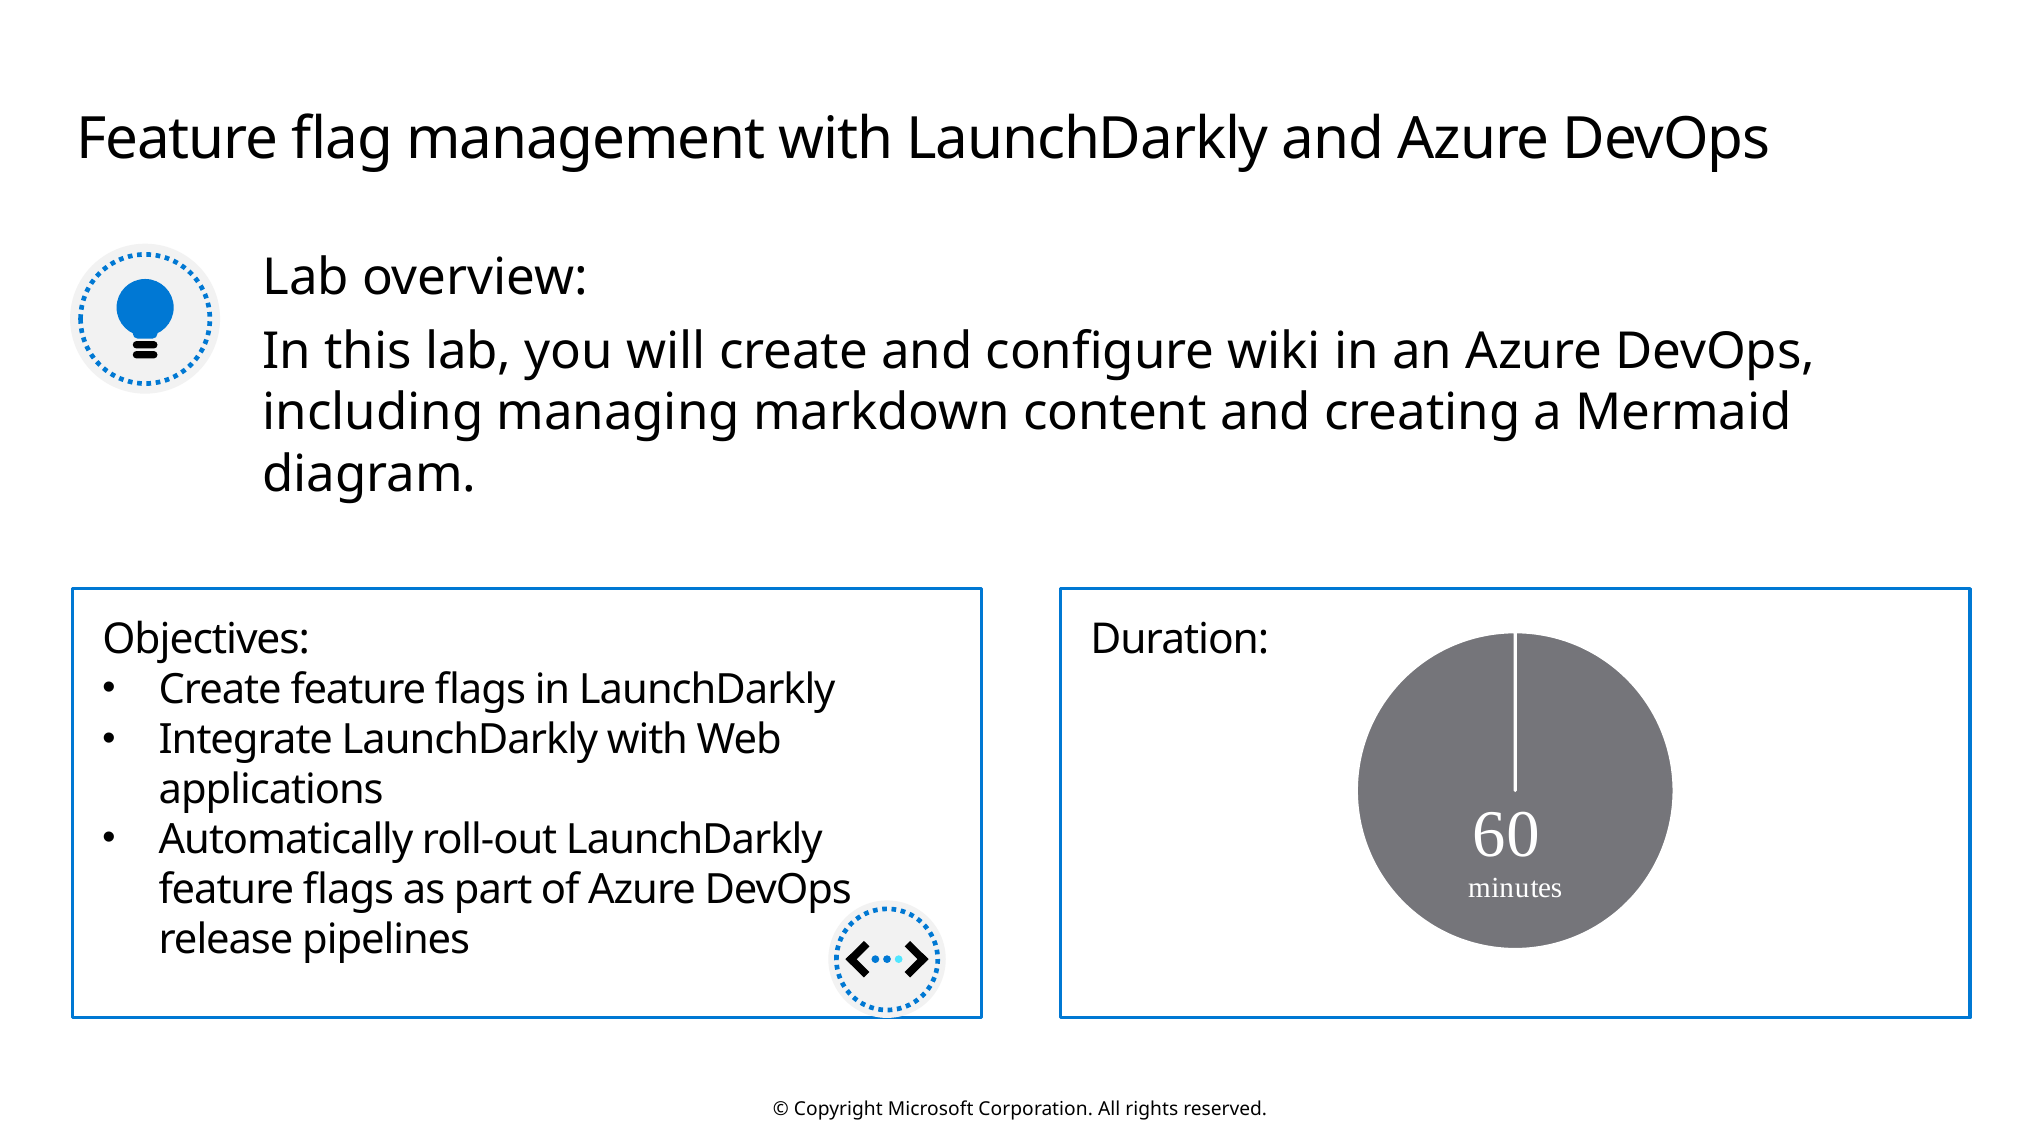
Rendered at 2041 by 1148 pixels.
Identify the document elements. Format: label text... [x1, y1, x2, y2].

list Lab overview: In this lab, you will create and configure wiki in an Azure DevOps, including managing markdown content and creating a Mermaid diagram. [262, 243, 1971, 394]
list Duration: [1059, 587, 1972, 1019]
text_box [69, 243, 221, 394]
list Objectives: Create feature flags in LaunchDarkly Integrate LaunchDarkly with Web applications Automatically roll-out LaunchDarkly feature flags as part of Azure DevOps release pipelines [71, 587, 983, 1019]
title Feature flag management with LaunchDarkly and Azure DevOps [76, 93, 1968, 230]
chart [1266, 624, 1764, 957]
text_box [828, 900, 946, 1019]
